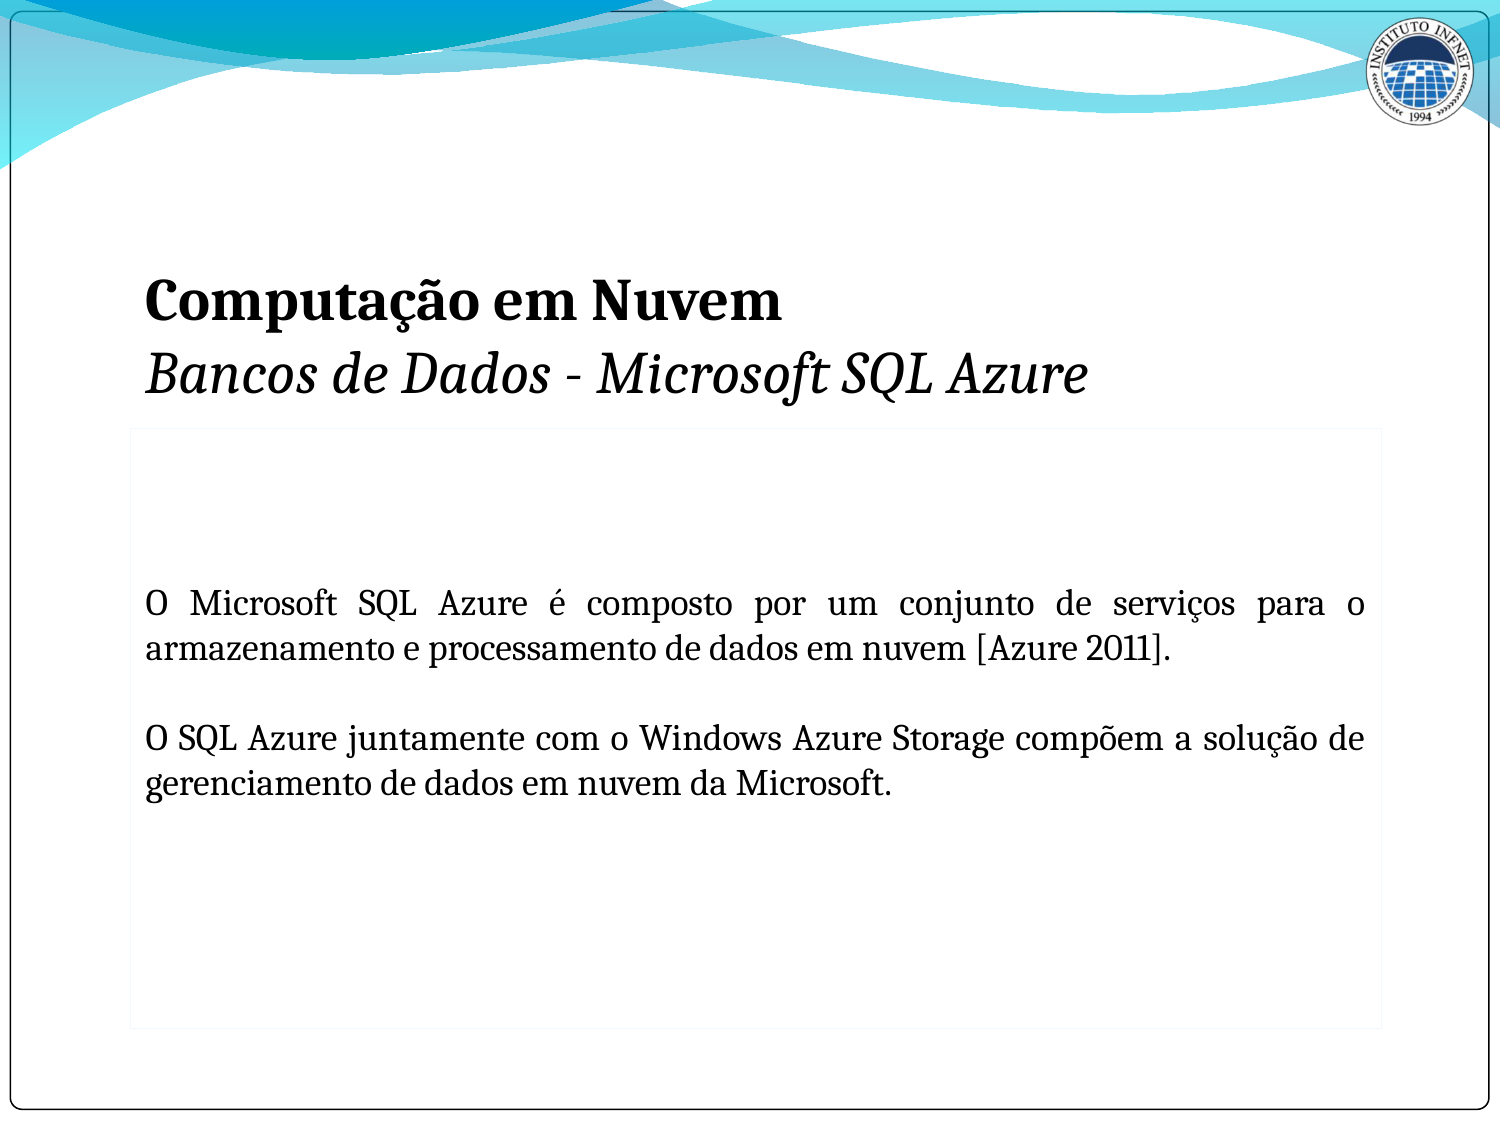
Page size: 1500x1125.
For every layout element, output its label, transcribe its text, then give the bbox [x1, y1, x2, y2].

picture [1364, 16, 1475, 126]
text_box O Microsoft SQL Azure é composto por um conjunto de serviços para o armazenamento e processamento de dados em nuvem [Azure 2011]. O SQL Azure juntamente com o Windows Azure Storage compõem a solução de gerenciamento de dados em nuvem da Microsoft. [130, 428, 1382, 1029]
text_box Computação em Nuvem Bancos de Dados - Microsoft SQL Azure [130, 245, 1365, 428]
